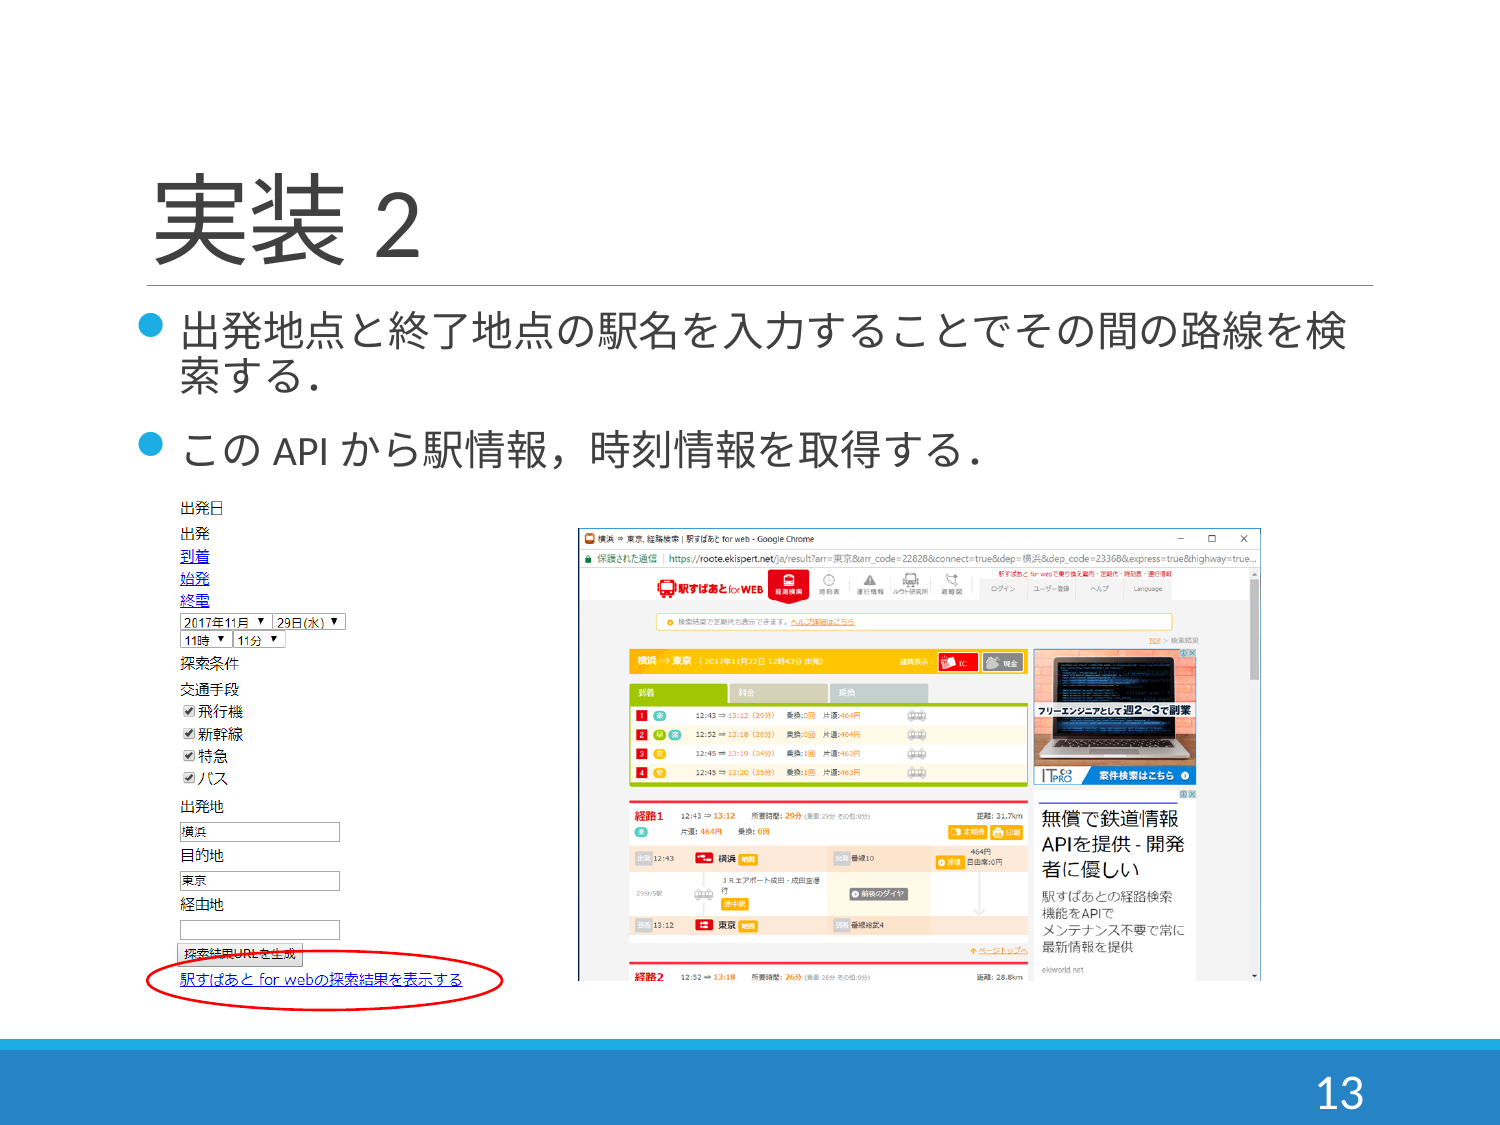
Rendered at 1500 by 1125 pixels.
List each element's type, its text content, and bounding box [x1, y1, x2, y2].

picture [577, 527, 1262, 982]
text_box [145, 965, 167, 996]
slide_number 13 [1218, 1059, 1380, 1120]
picture [170, 489, 502, 1020]
list 出発地点と終了地点の駅名を入力することでその間の路線を検索する． このAPIから駅情報，時刻情報を取得する． [135, 302, 1373, 963]
title 実装2 [135, 47, 1373, 285]
